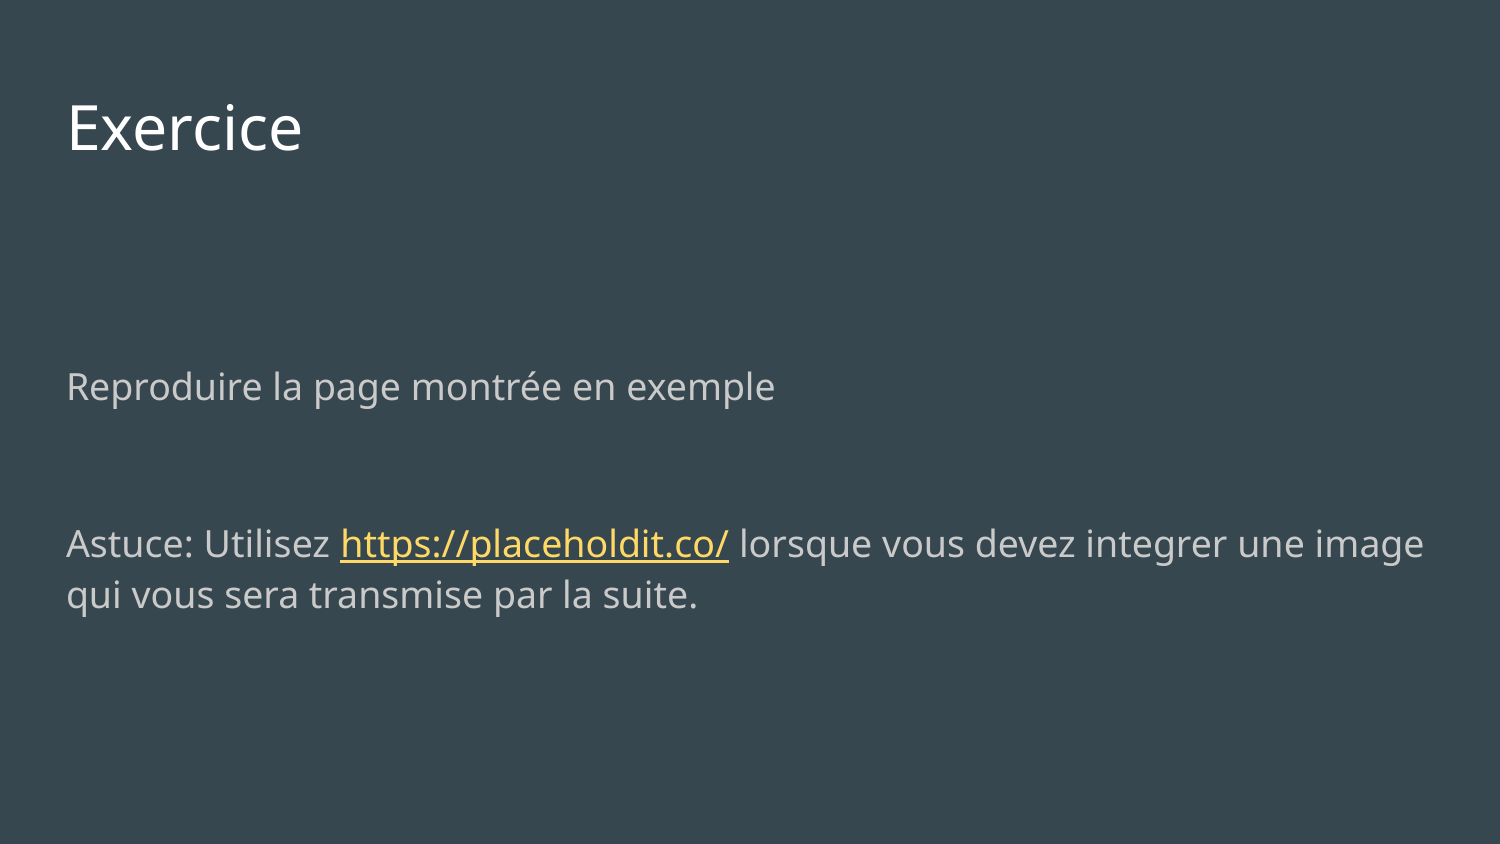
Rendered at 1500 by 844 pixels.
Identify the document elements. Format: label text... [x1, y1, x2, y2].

list Reproduire la page montrée en exemple Astuce: Utilisez https://placeholdit.co/ lorsque vous devez integrer une image qui vous sera transmise par la suite. [51, 348, 1449, 496]
title Exercice [51, 72, 1449, 167]
